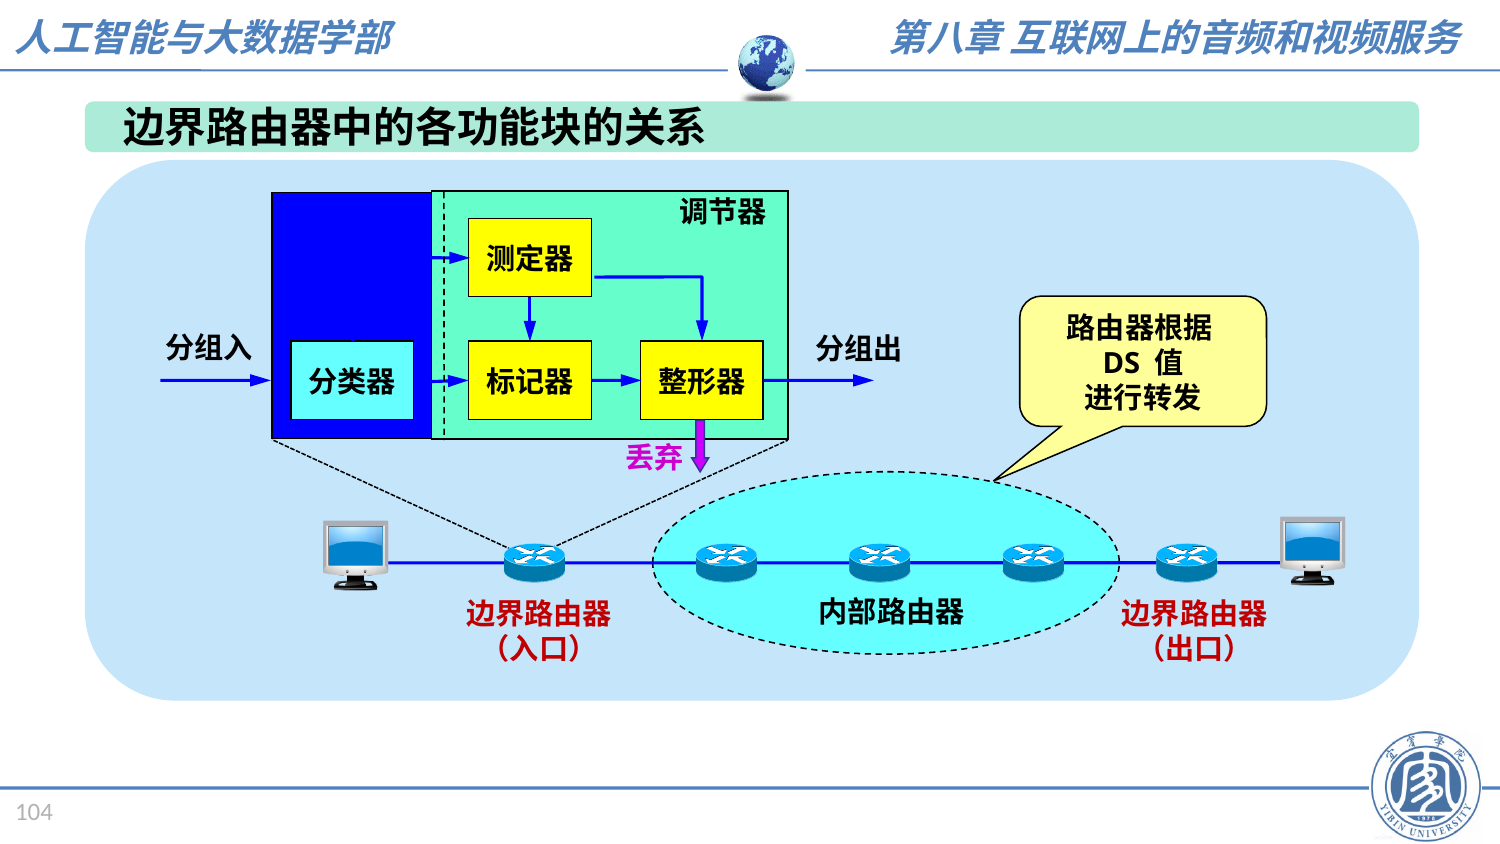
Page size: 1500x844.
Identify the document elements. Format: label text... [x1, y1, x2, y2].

picture [318, 517, 393, 592]
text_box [149, 185, 1304, 675]
text_box 边界路由器中的各功能块的关系 [108, 93, 732, 159]
text_box [82, 157, 1422, 703]
slide_number 104 [0, 787, 350, 833]
text_box [84, 101, 108, 153]
picture [736, 33, 796, 101]
picture [1275, 512, 1350, 588]
text_box [732, 101, 1420, 153]
